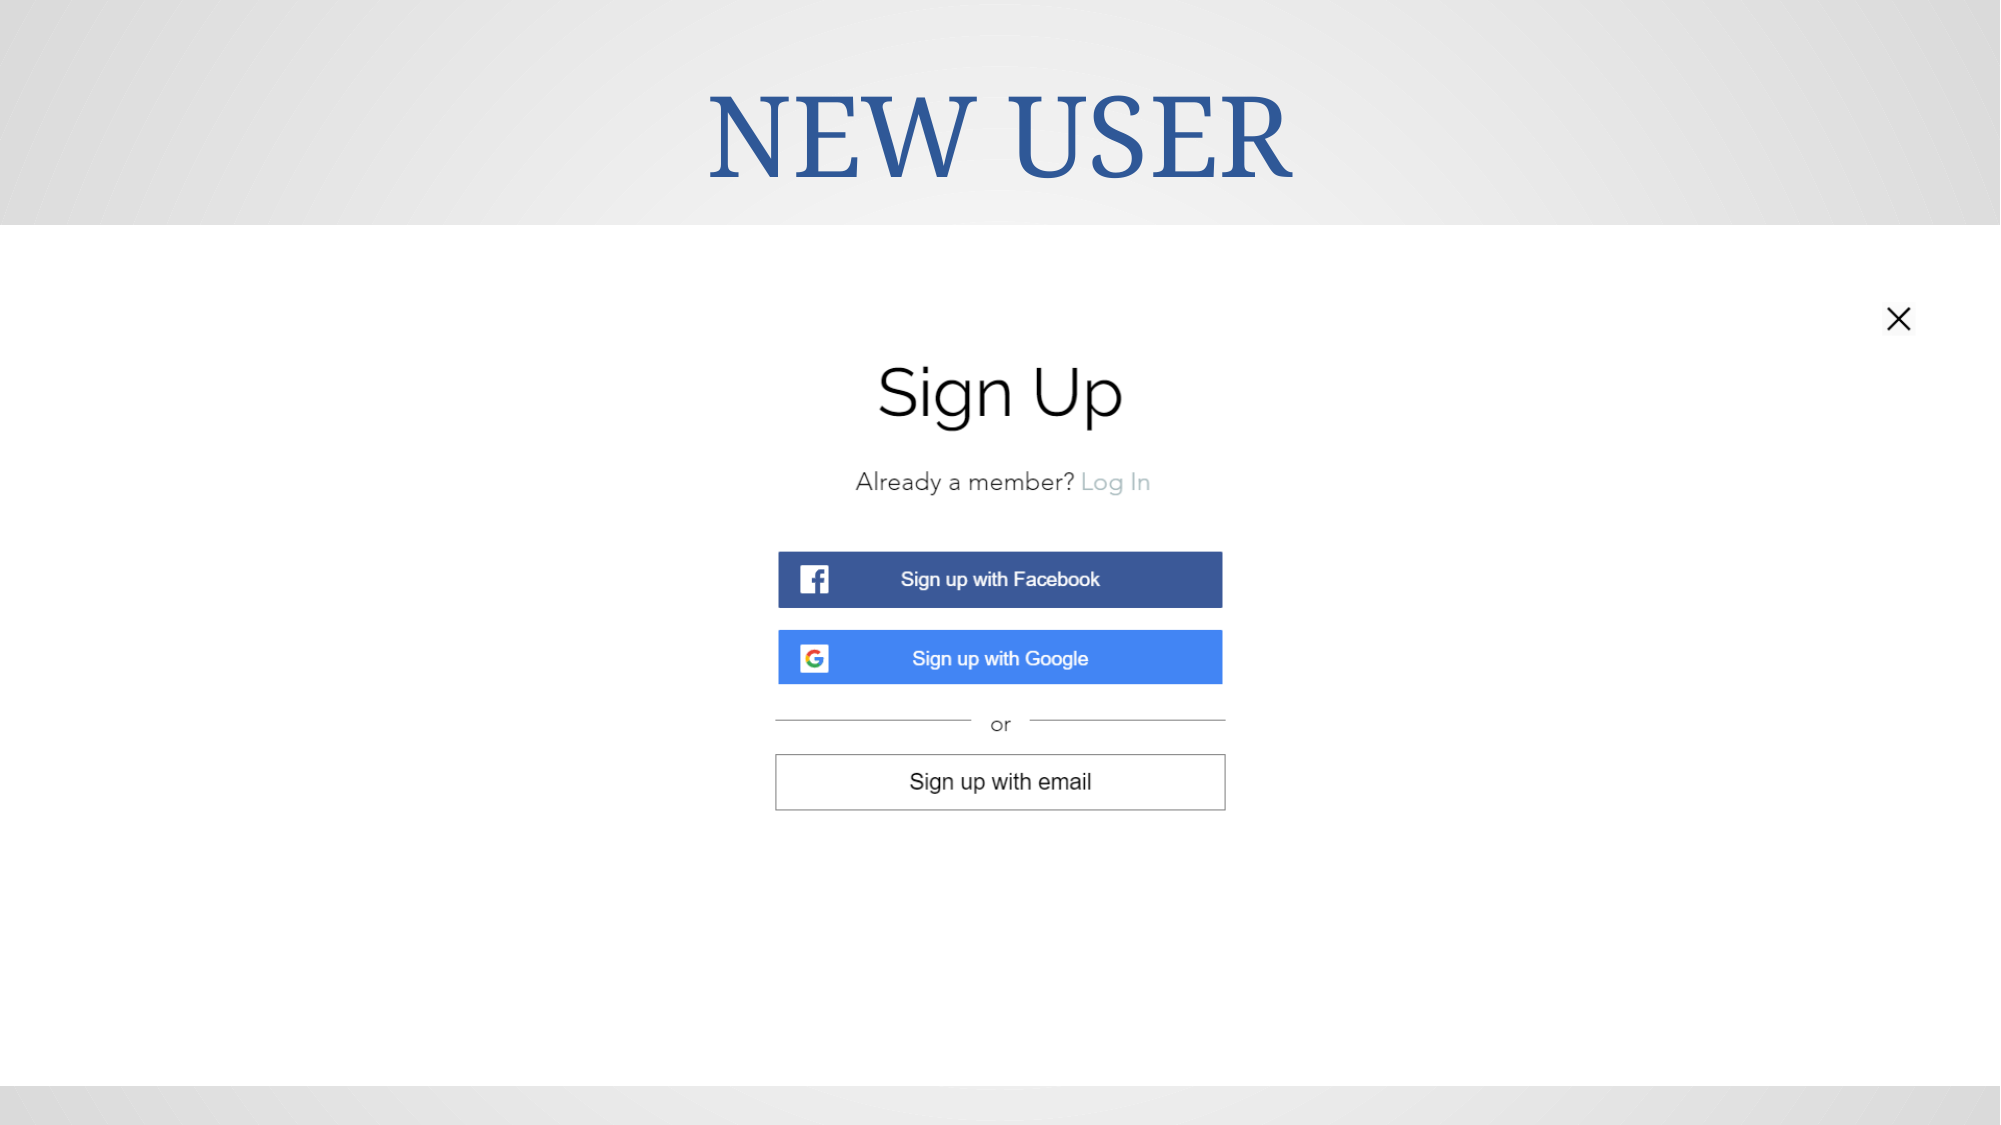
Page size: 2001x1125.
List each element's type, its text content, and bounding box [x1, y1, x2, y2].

title NEW USER [99, 39, 1900, 208]
picture [0, 225, 2000, 1086]
